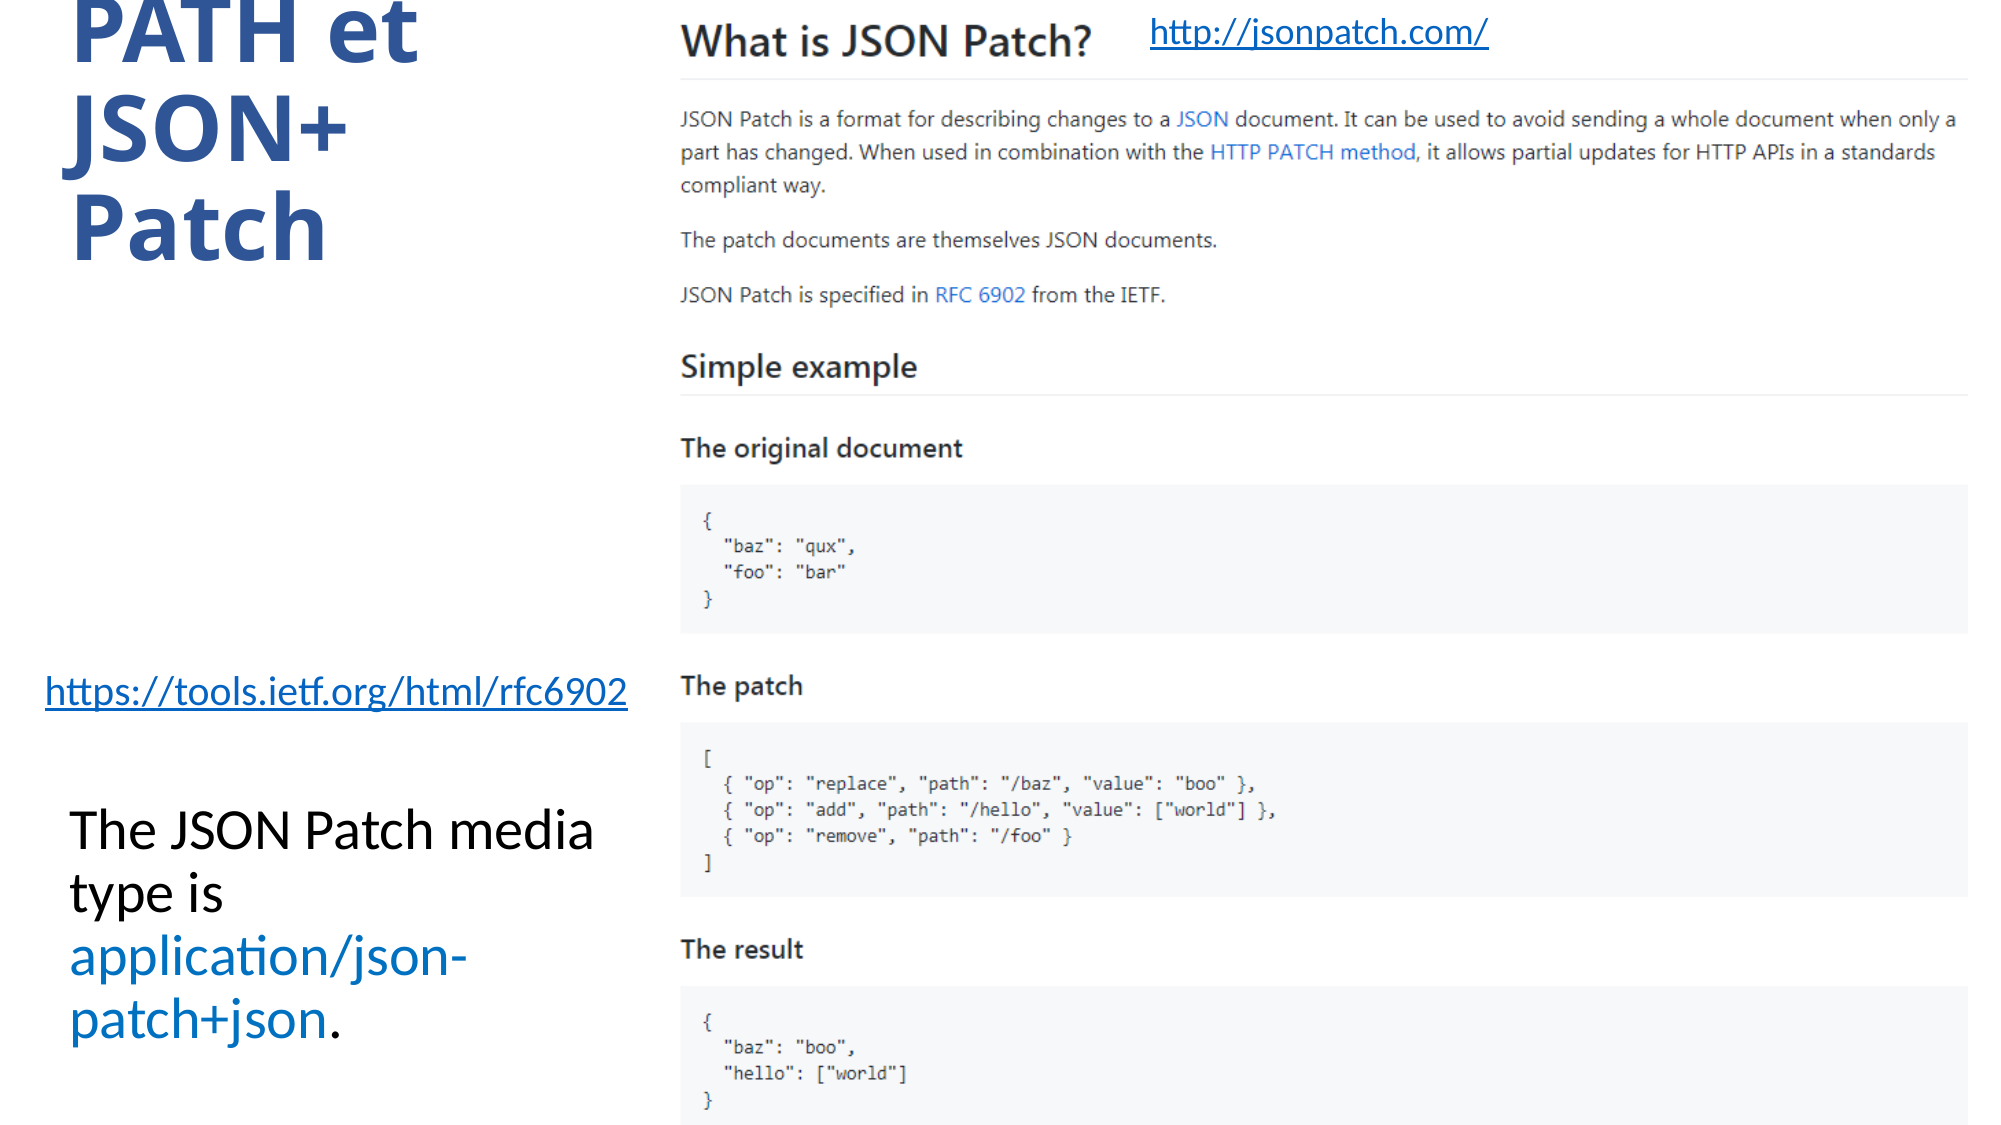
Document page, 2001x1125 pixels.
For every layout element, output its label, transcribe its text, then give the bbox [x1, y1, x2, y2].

title PATH et JSON+ Patch [54, 23, 639, 241]
picture [670, 0, 1968, 1125]
text_box https://tools.ietf.org/html/rfc6902 [29, 656, 655, 772]
list The JSON Patch media type is application/json-patch+json. [54, 791, 631, 1125]
